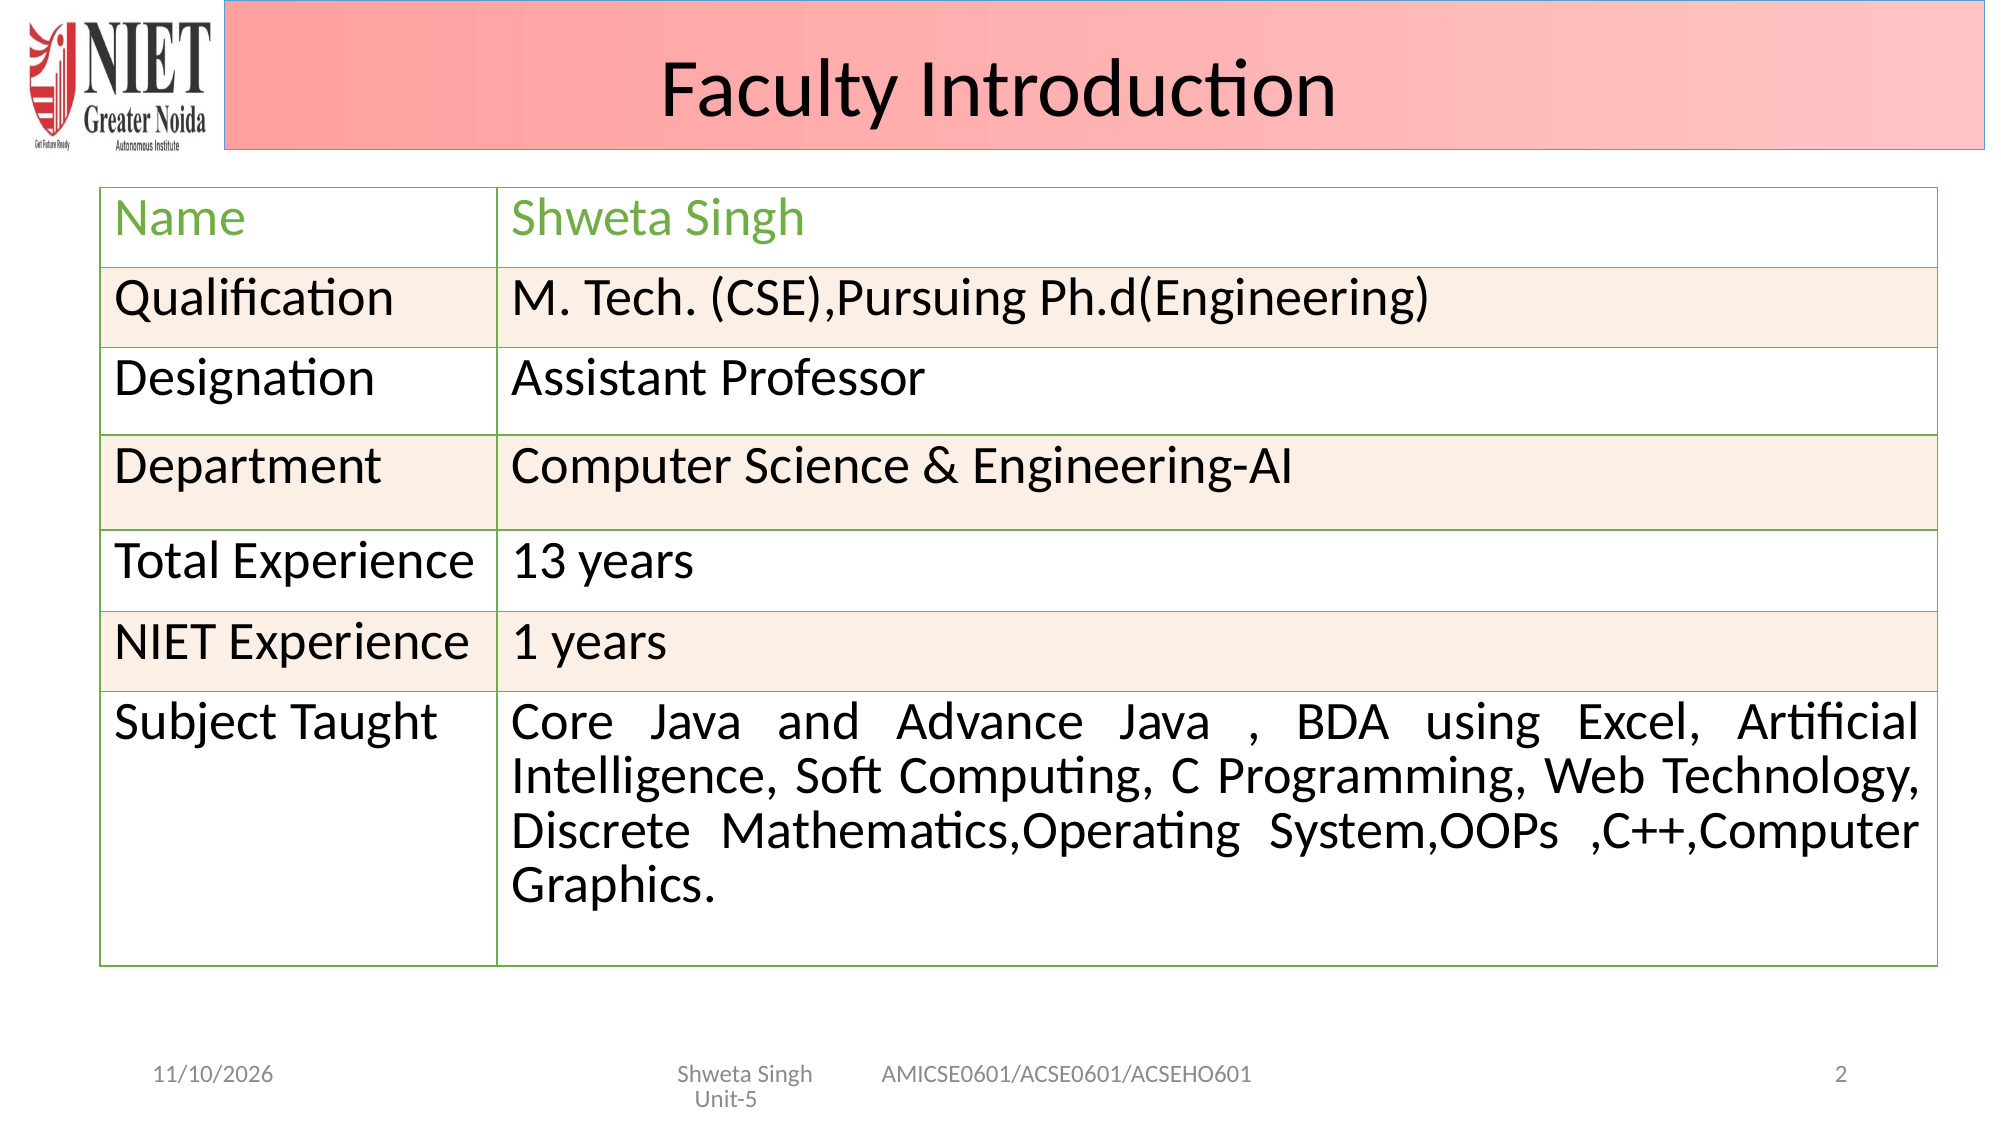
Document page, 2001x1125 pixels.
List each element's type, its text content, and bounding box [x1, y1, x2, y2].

table_cell Designation [101, 348, 496, 434]
table_cell NIET Experience [101, 612, 496, 691]
table_cell M. Tech. (CSE),Pursuing Ph.d(Engineering) [498, 268, 1937, 347]
table_cell 1 years [498, 612, 1937, 691]
table_cell Assistant Professor [498, 348, 1937, 434]
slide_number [137, 1042, 588, 1103]
table_cell 13 years [498, 531, 1937, 611]
table_cell Subject Taught [101, 692, 496, 965]
footer Shweta Singh AMICSE0601/ACSE0601/ACSEHO601 Unit-5 [662, 1042, 1338, 1103]
table_cell Department [101, 436, 496, 529]
slide_number 2 [1412, 1042, 1863, 1103]
table_cell Core Java and Advance Java , BDA using Excel, Artificial Intelligence, Soft Computing, C Programming, Web Technology, Discrete Mathematics,Operating System,OOPs ,C++,Computer Graphics. [498, 692, 1937, 965]
table_cell Qualification [101, 268, 496, 347]
table_cell Total Experience [101, 531, 496, 611]
picture [15, 0, 225, 182]
table_header Shweta Singh [498, 188, 1937, 267]
table_header Name [101, 188, 496, 267]
table_cell Computer Science & Engineering-AI [498, 436, 1937, 529]
text_box Faculty Introduction [500, 26, 1500, 141]
